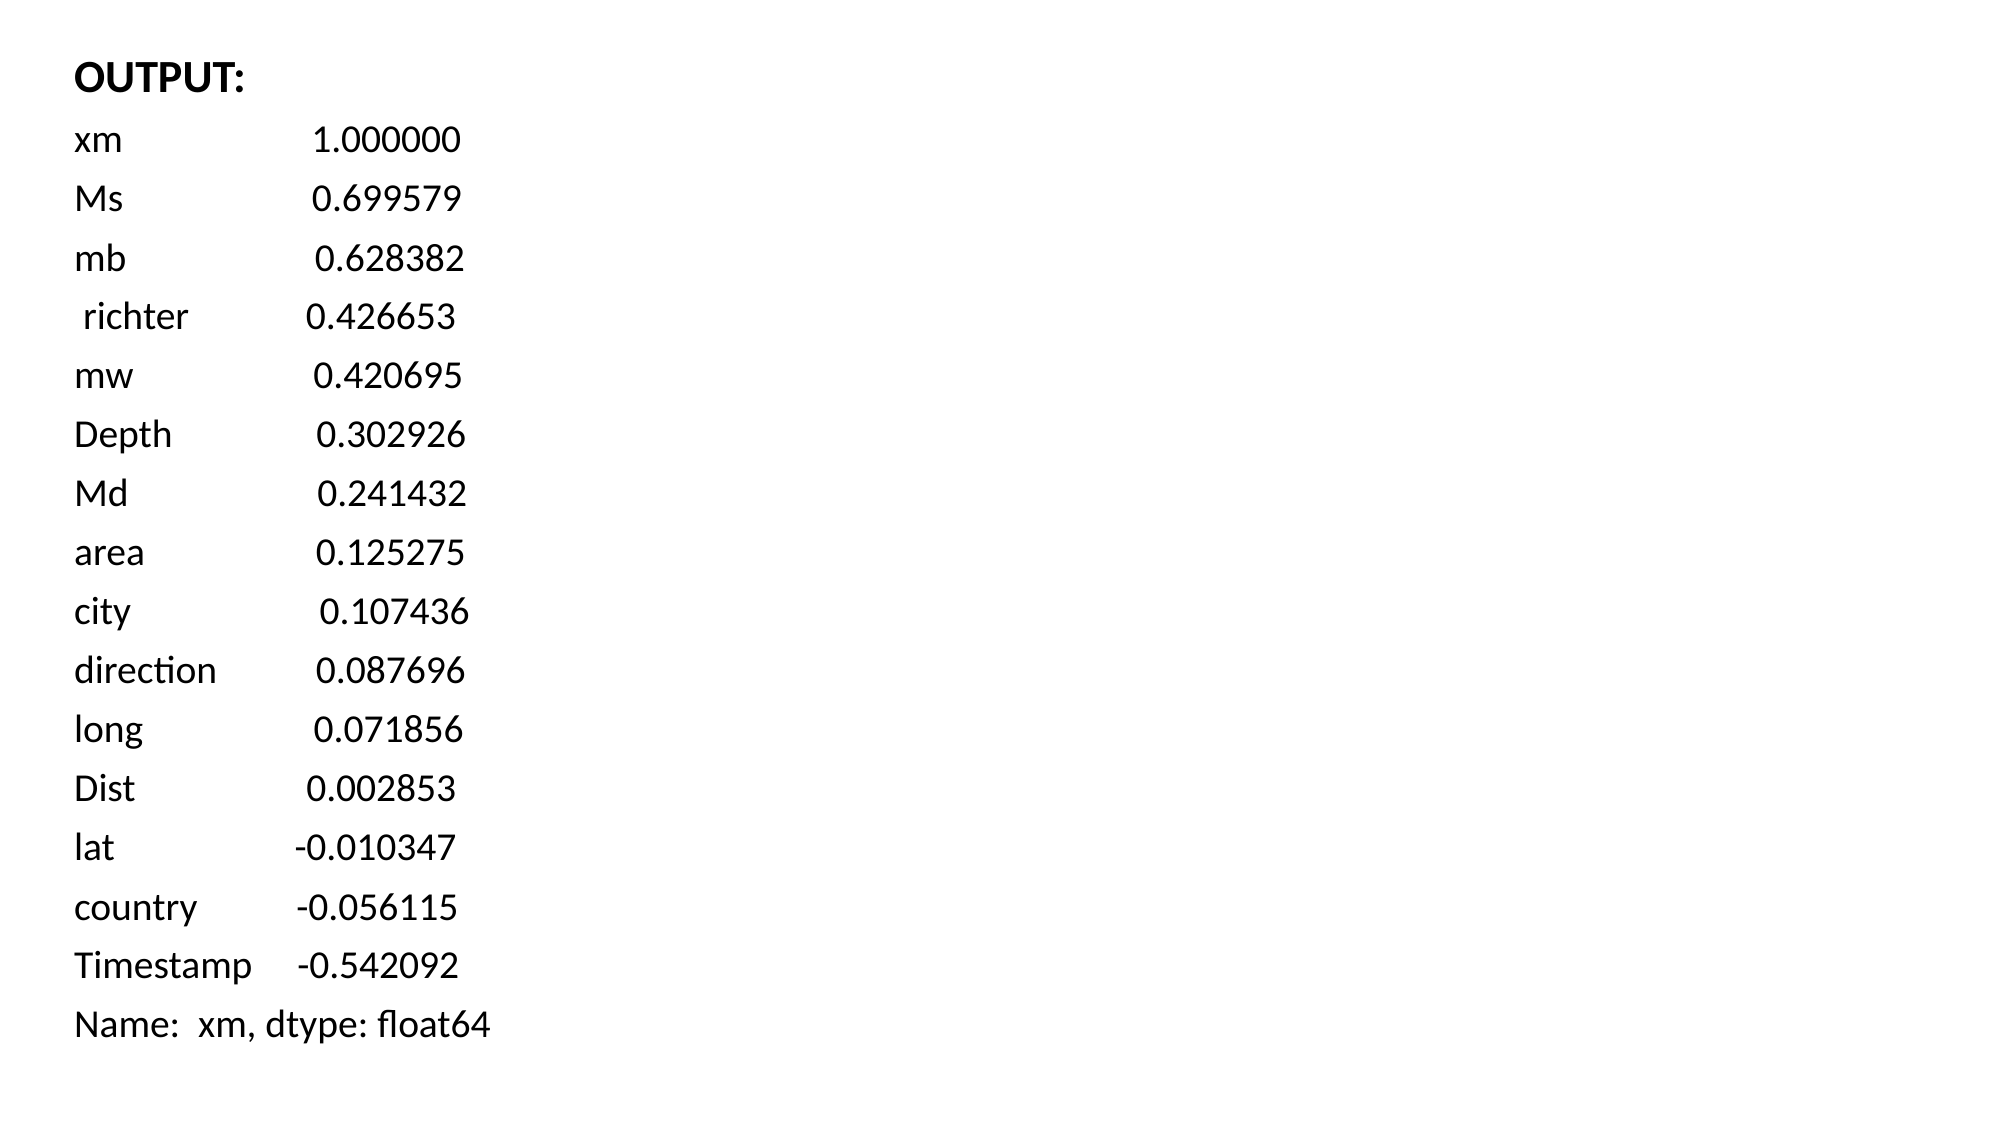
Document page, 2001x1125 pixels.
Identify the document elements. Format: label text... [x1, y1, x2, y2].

subtitle OUTPUT: xm 1.000000 Ms 0.699579 mb 0.628382 richter 0.426653 mw 0.420695 Depth 0.302926 Md 0.241432 area 0.125275 city 0.107436 direction 0.087696 long 0.071856 Dist 0.002853 lat -0.010347 country -0.056115 Timestamp -0.542092 Name: xm, dtype: float64 [59, 45, 1914, 1066]
